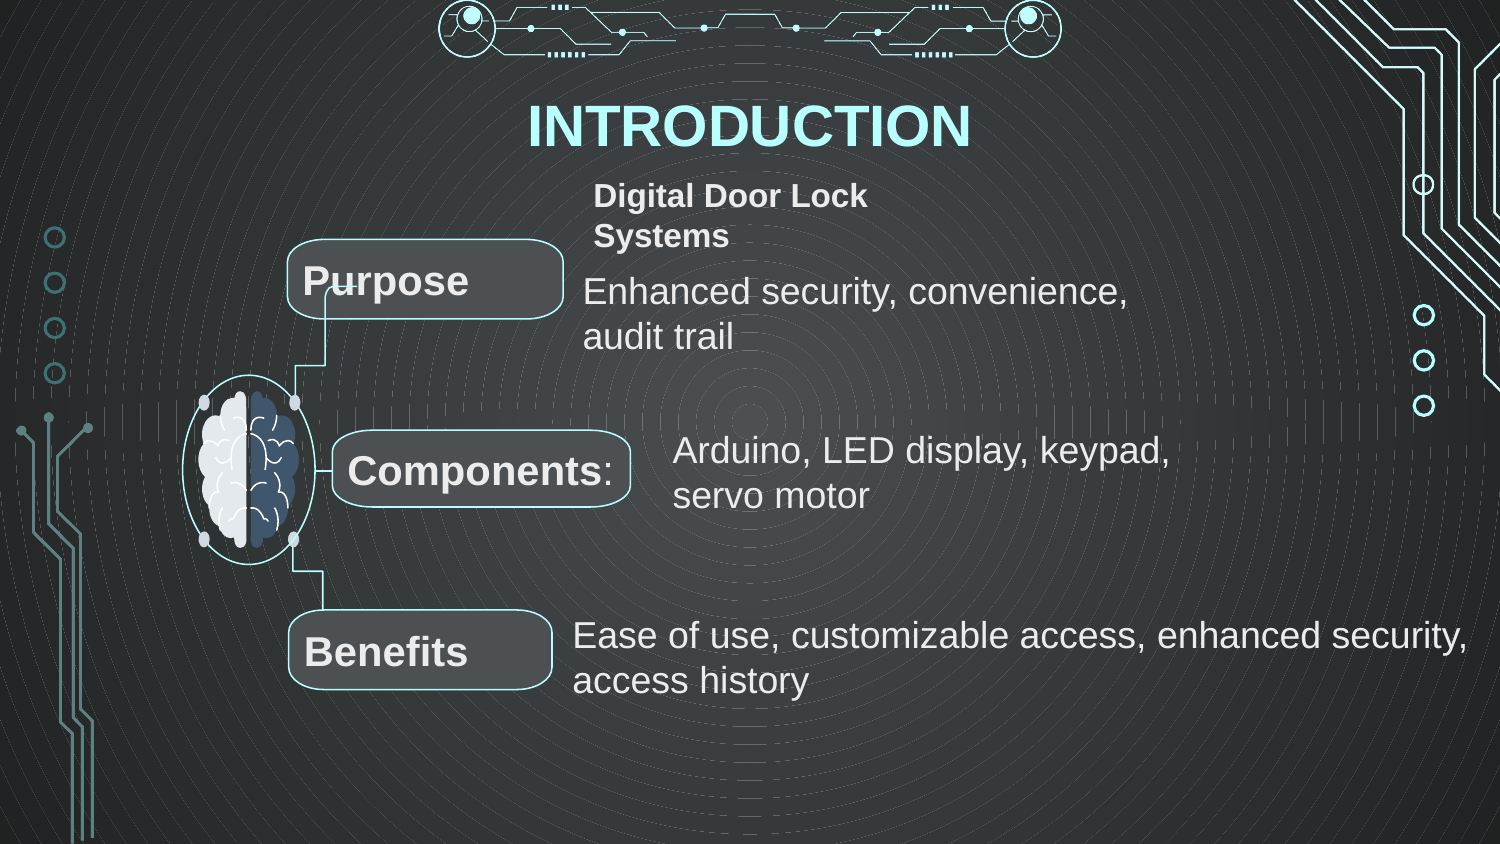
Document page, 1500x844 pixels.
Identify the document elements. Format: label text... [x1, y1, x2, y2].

text_box Digital Door Lock Systems [578, 166, 969, 219]
text_box Ease of use, customizable access, enhanced security, access history [557, 603, 1500, 749]
text_box [845, 244, 1212, 410]
picture [438, 0, 1062, 59]
picture [16, 412, 94, 844]
title INTRODUCTION [118, 72, 1382, 167]
text_box Enhanced security, convenience, audit trail [567, 219, 1185, 404]
picture [1292, 0, 1500, 517]
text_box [182, 239, 564, 683]
text_box Arduino, LED display, keypad, servo motor [657, 418, 1267, 563]
text_box Components: [568, 430, 631, 507]
